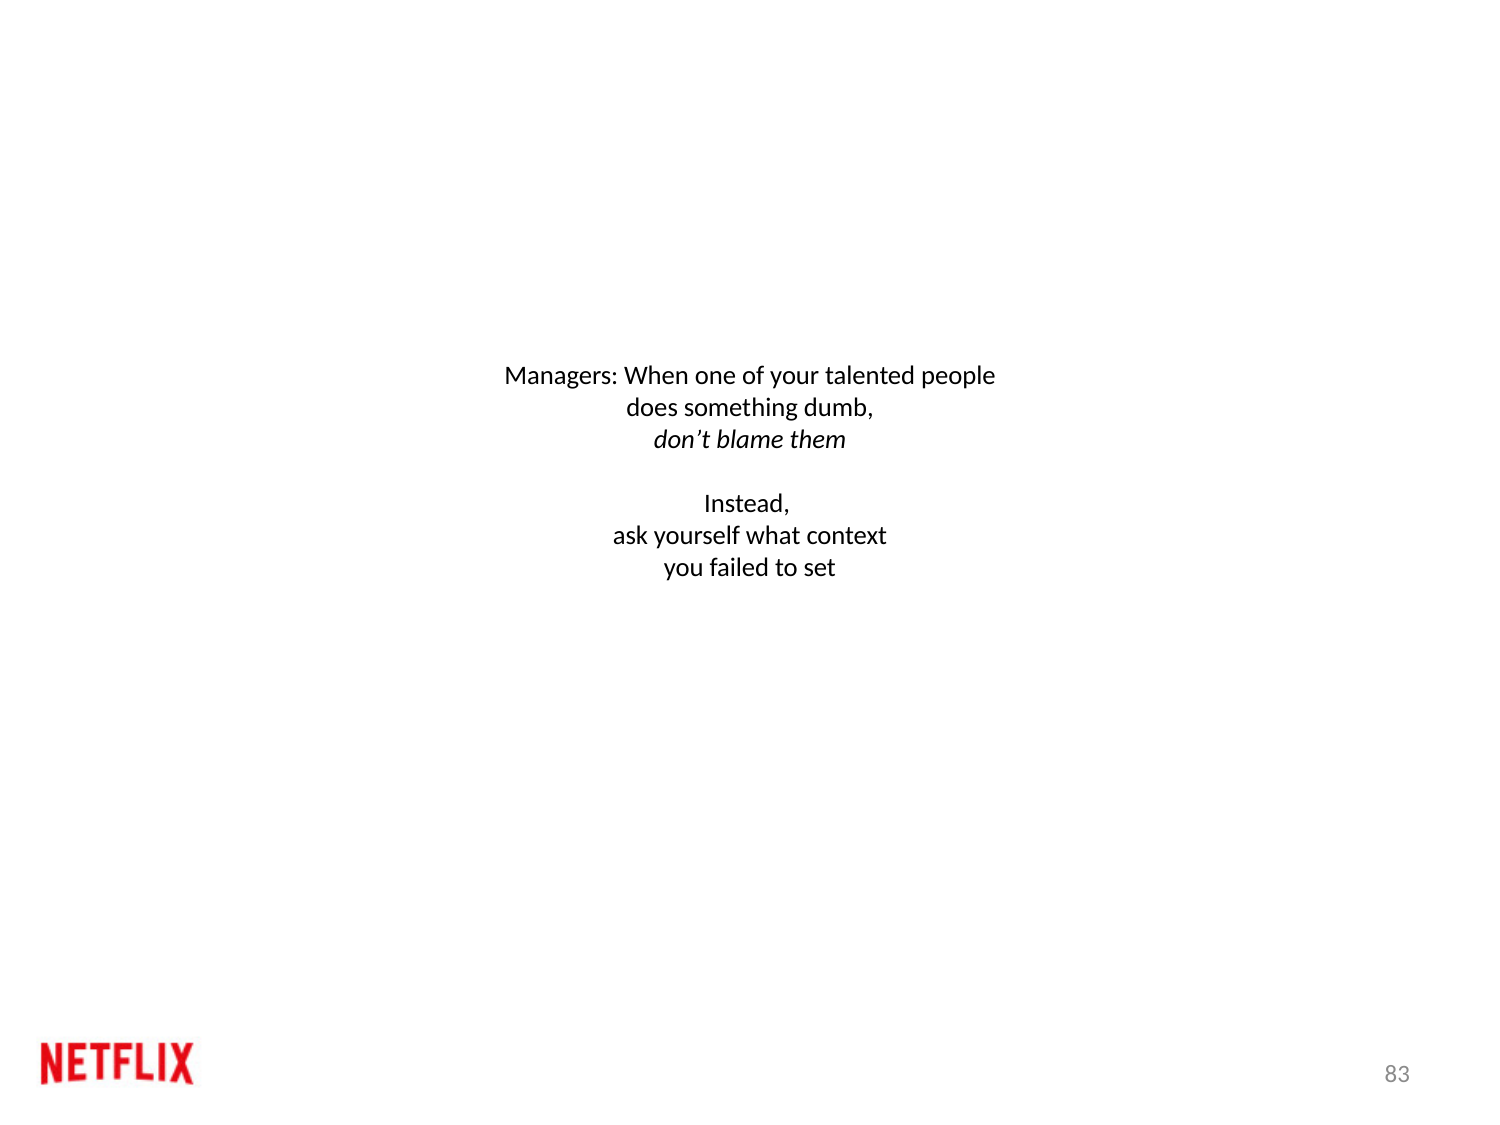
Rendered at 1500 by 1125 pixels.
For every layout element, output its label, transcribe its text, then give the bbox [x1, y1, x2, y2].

slide_number 83 [1074, 1042, 1425, 1103]
picture [24, 1024, 211, 1104]
title Managers: When one of your talented people does something dumb, don’t blame them Instead, ask yourself what context you failed to set [112, 349, 1388, 591]
